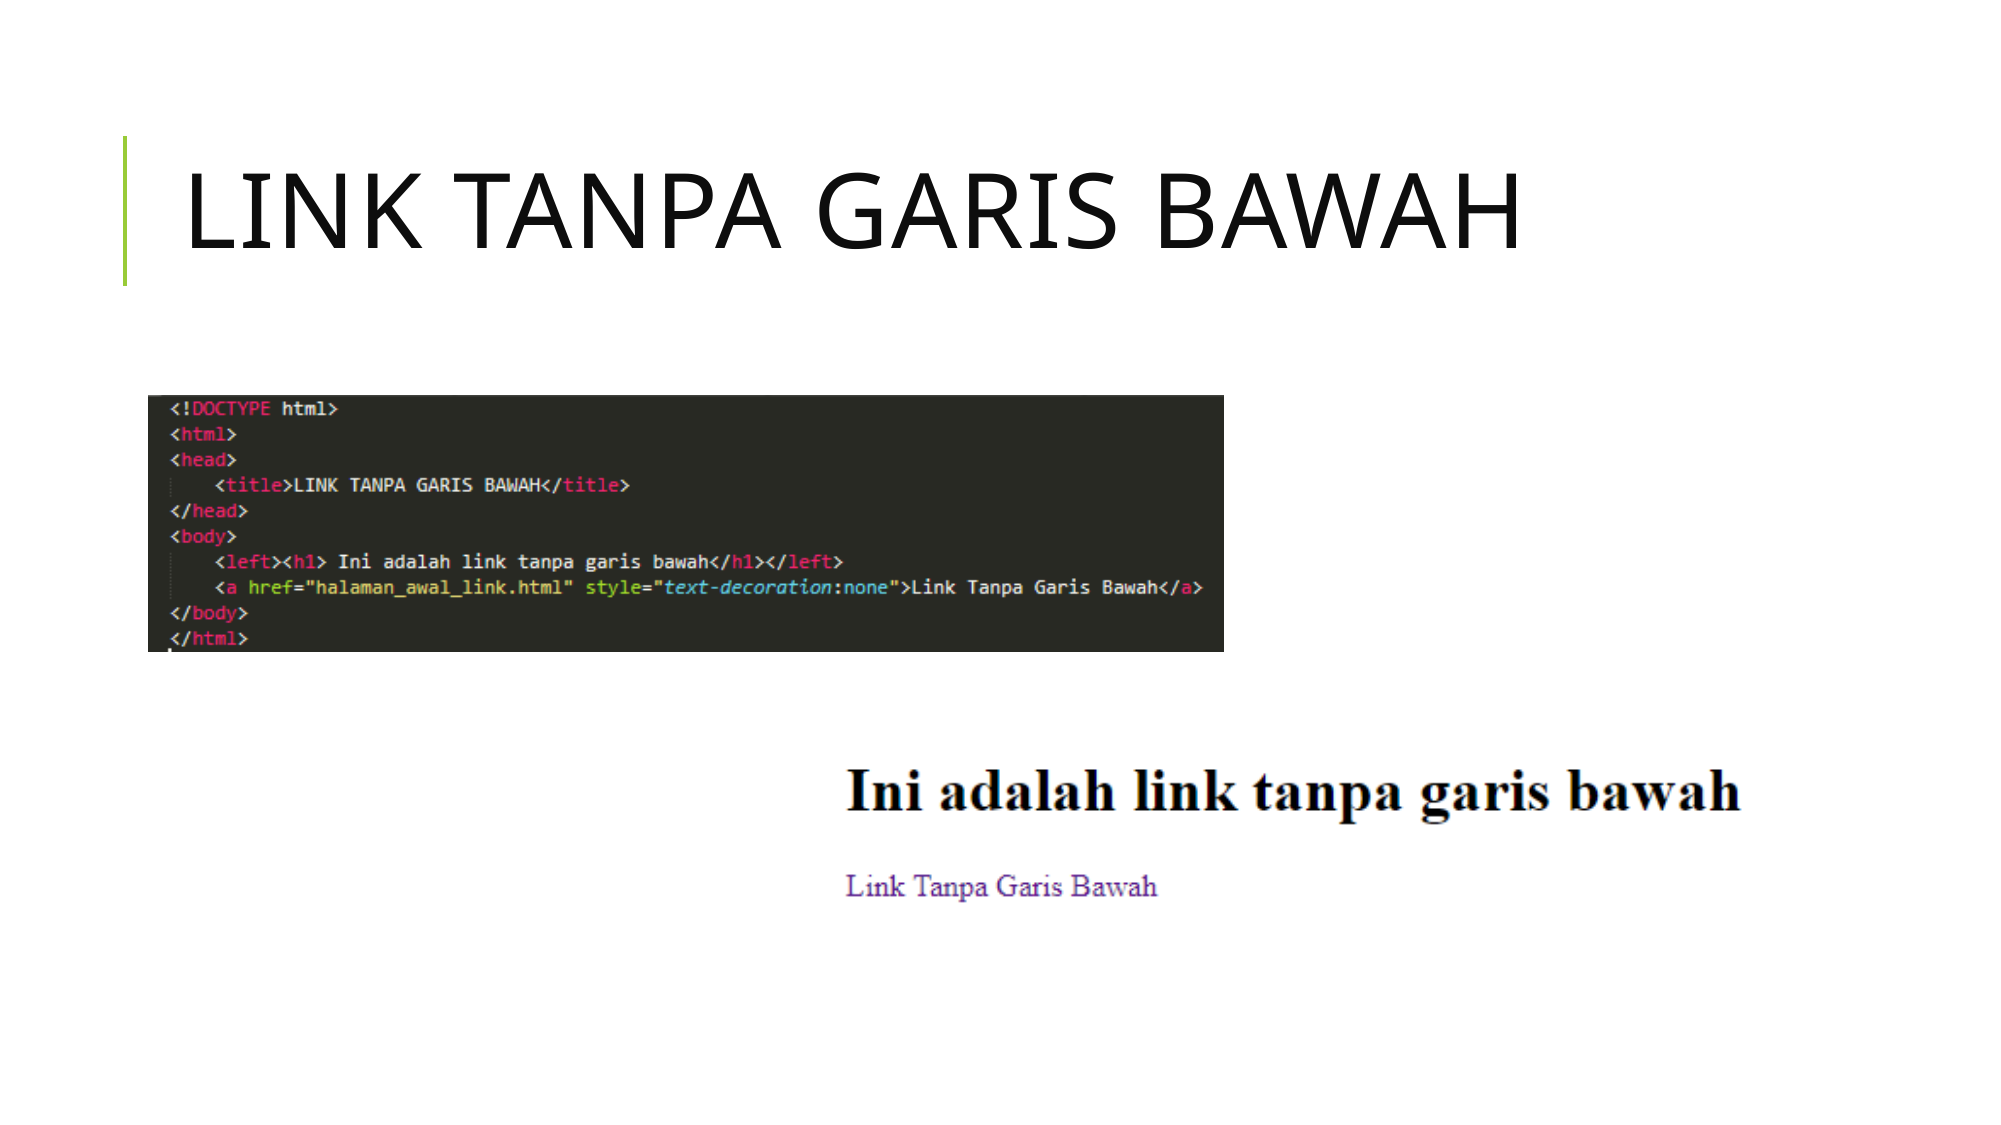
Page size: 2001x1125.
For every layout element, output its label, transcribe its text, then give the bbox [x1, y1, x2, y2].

title LINK TANPA GARIS BAWAH [168, 96, 1763, 342]
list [148, 394, 1224, 653]
picture [830, 731, 1763, 923]
